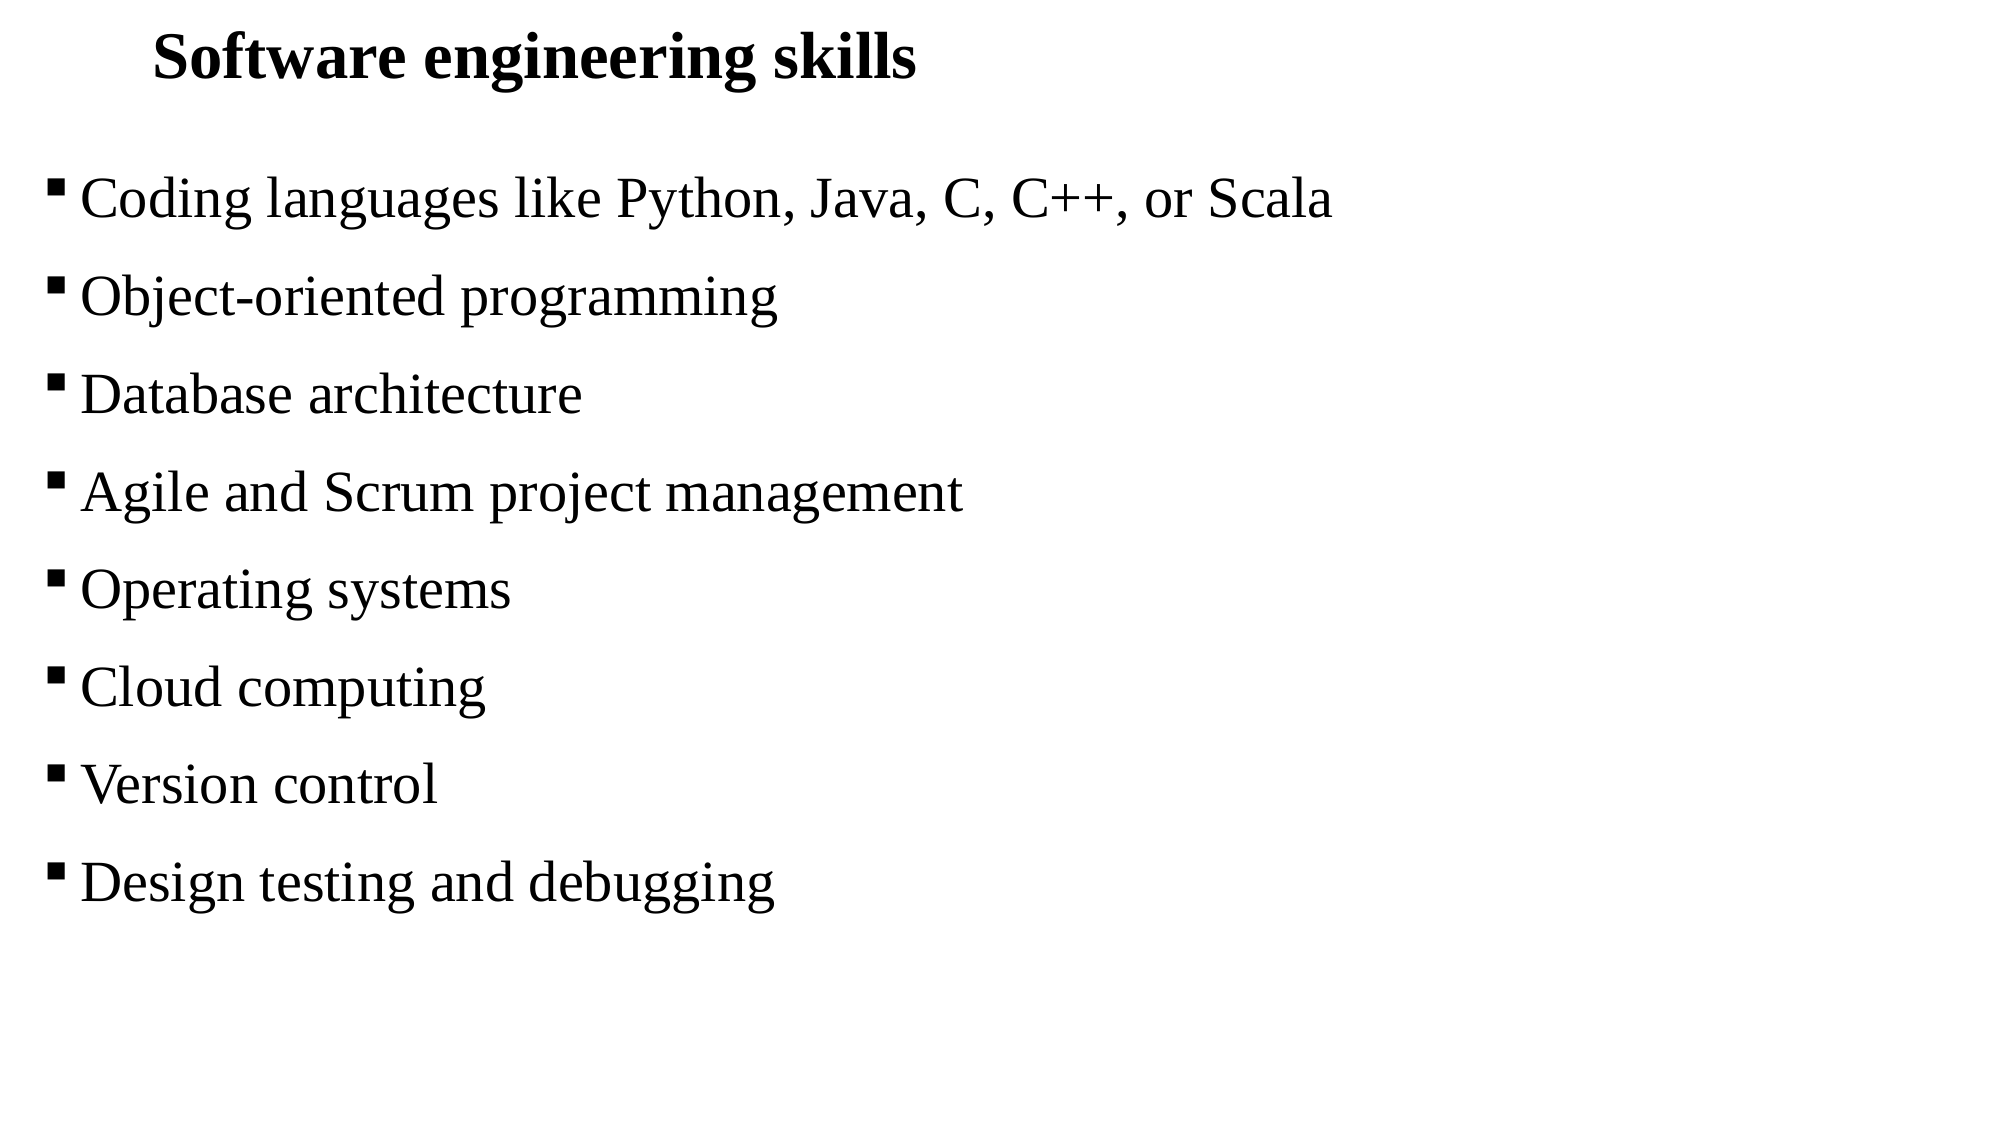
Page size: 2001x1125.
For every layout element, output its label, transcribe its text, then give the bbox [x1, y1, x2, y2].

title Software engineering skills [137, 17, 1863, 96]
list Coding languages like Python, Java, C, C++, or Scala Object-oriented programming Database architecture Agile and Scrum project management Operating systems Cloud computing Version control Design testing and debugging [28, 145, 1976, 1125]
